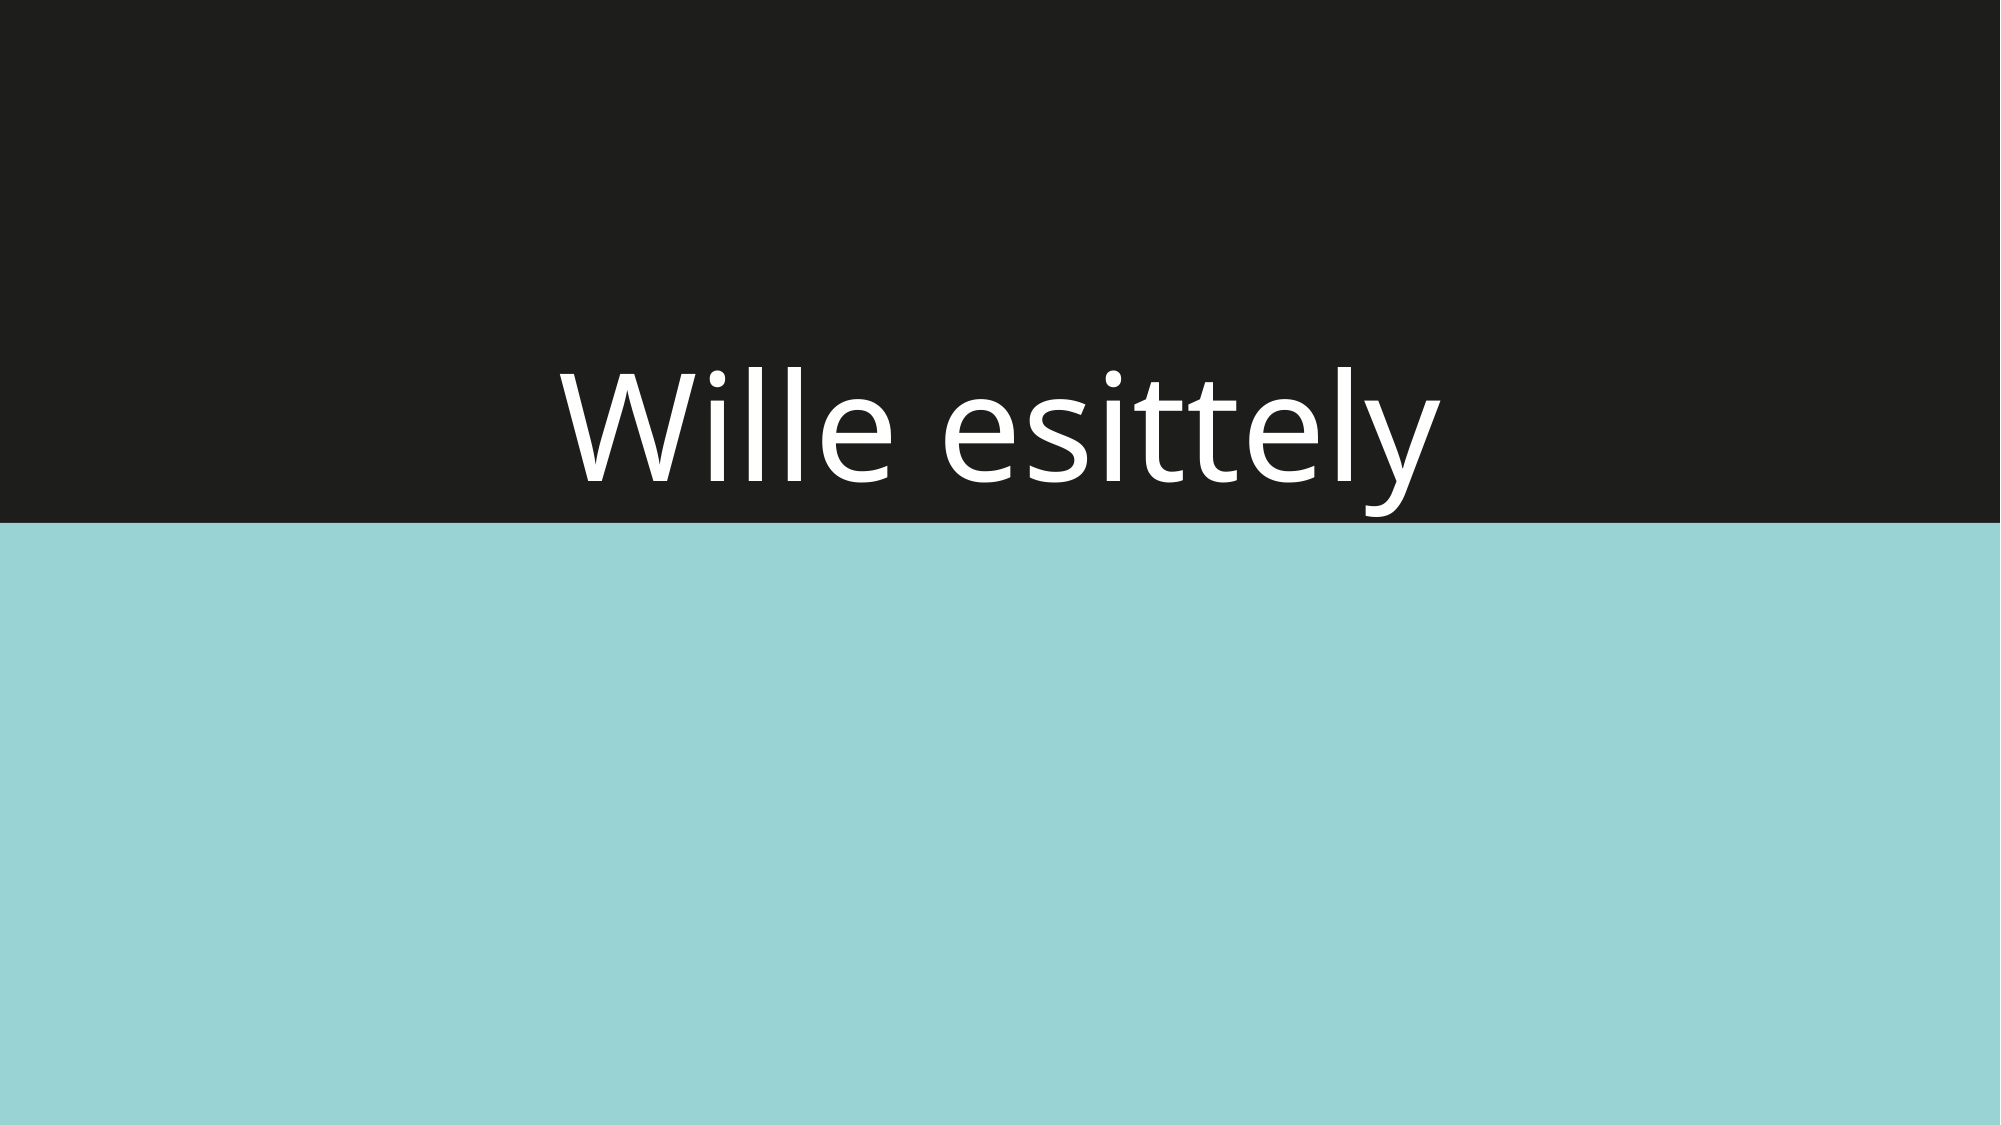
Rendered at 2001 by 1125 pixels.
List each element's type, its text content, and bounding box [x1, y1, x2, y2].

title Wille esittely [0, 344, 2000, 524]
